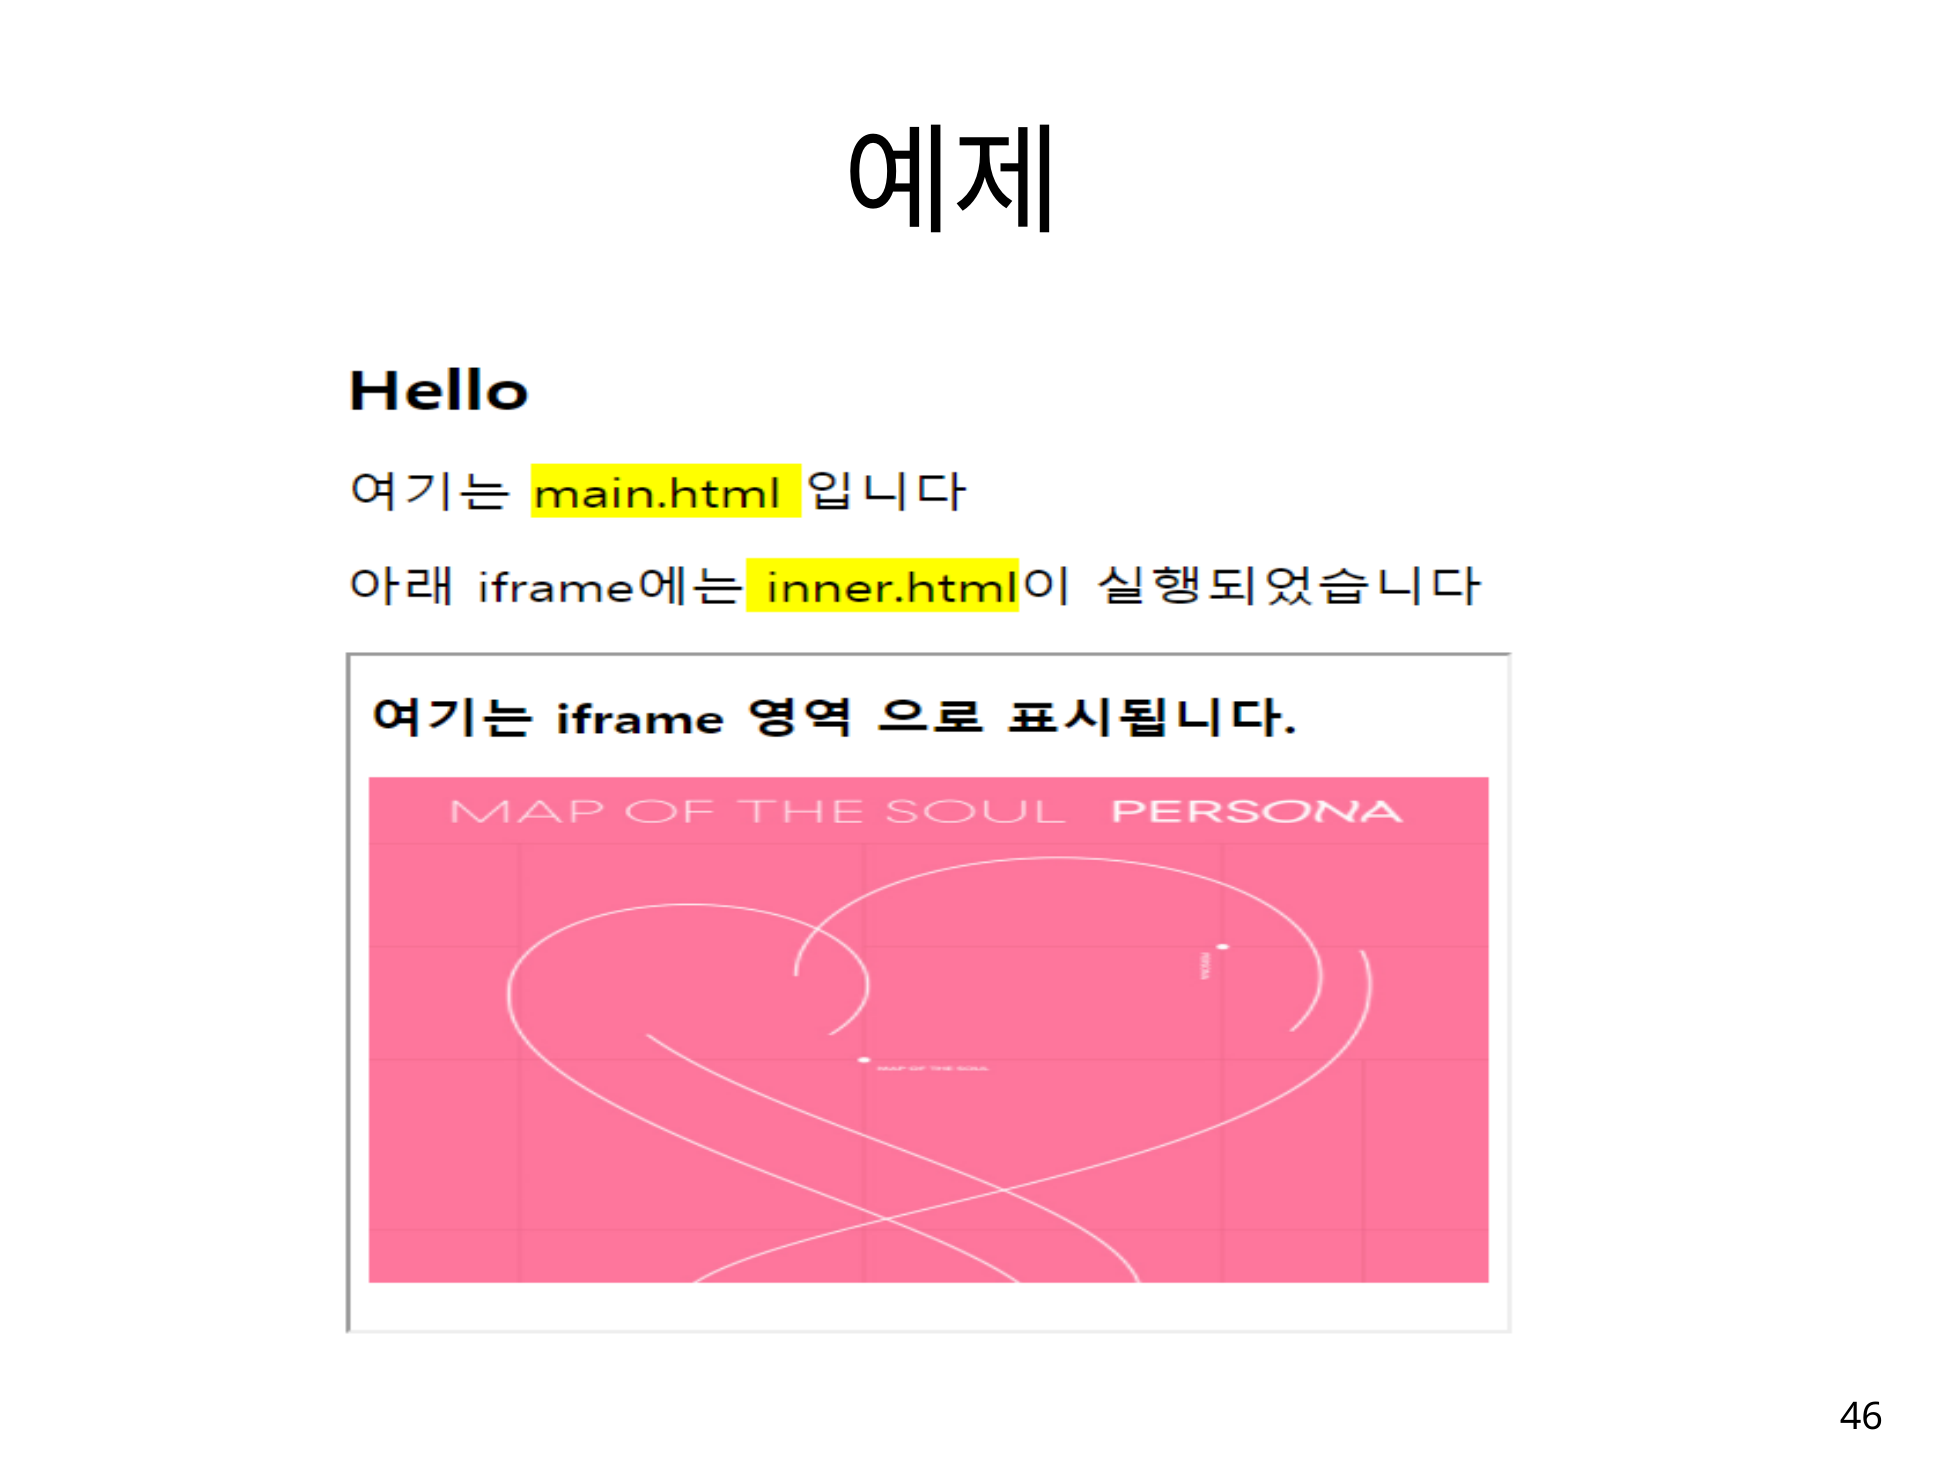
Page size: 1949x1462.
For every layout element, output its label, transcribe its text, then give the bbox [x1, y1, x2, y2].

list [291, 341, 1576, 1359]
title 예제 [156, 92, 1749, 255]
slide_number 46 [1496, 1372, 1899, 1462]
